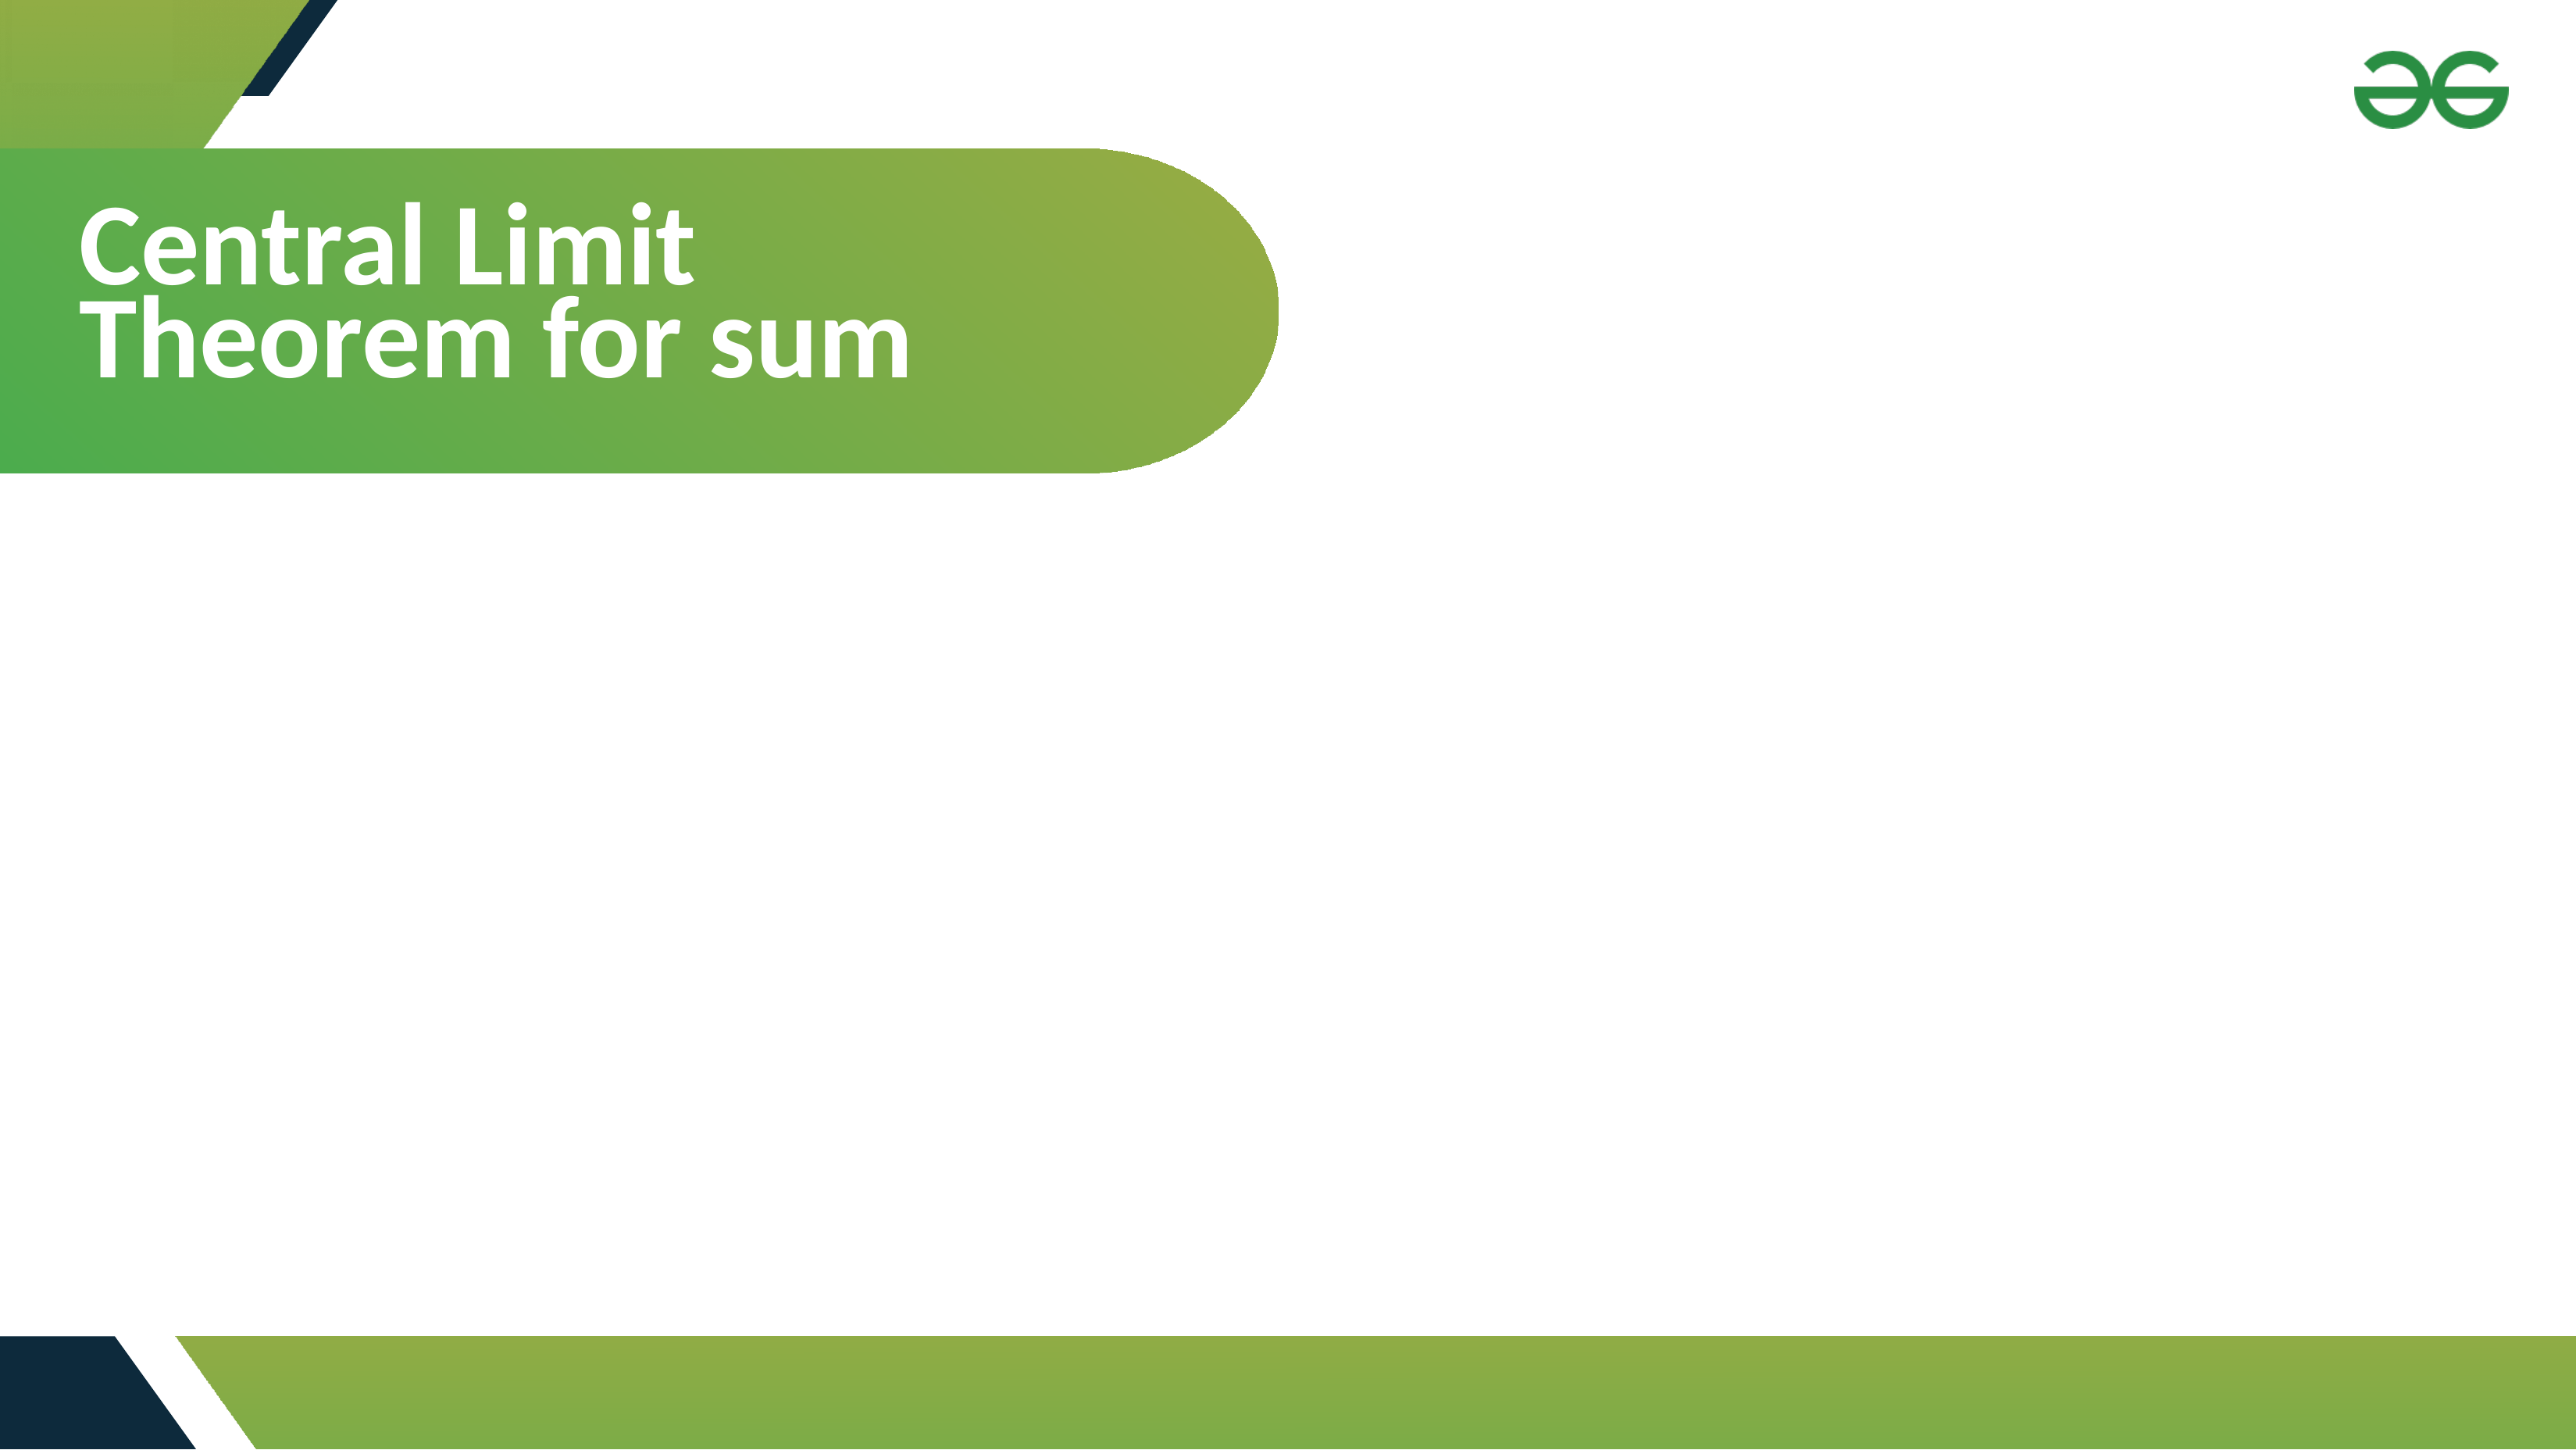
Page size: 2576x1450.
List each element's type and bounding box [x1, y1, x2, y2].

text_box [0, 1336, 2576, 1450]
picture [0, 0, 1279, 473]
picture [2353, 50, 2509, 130]
